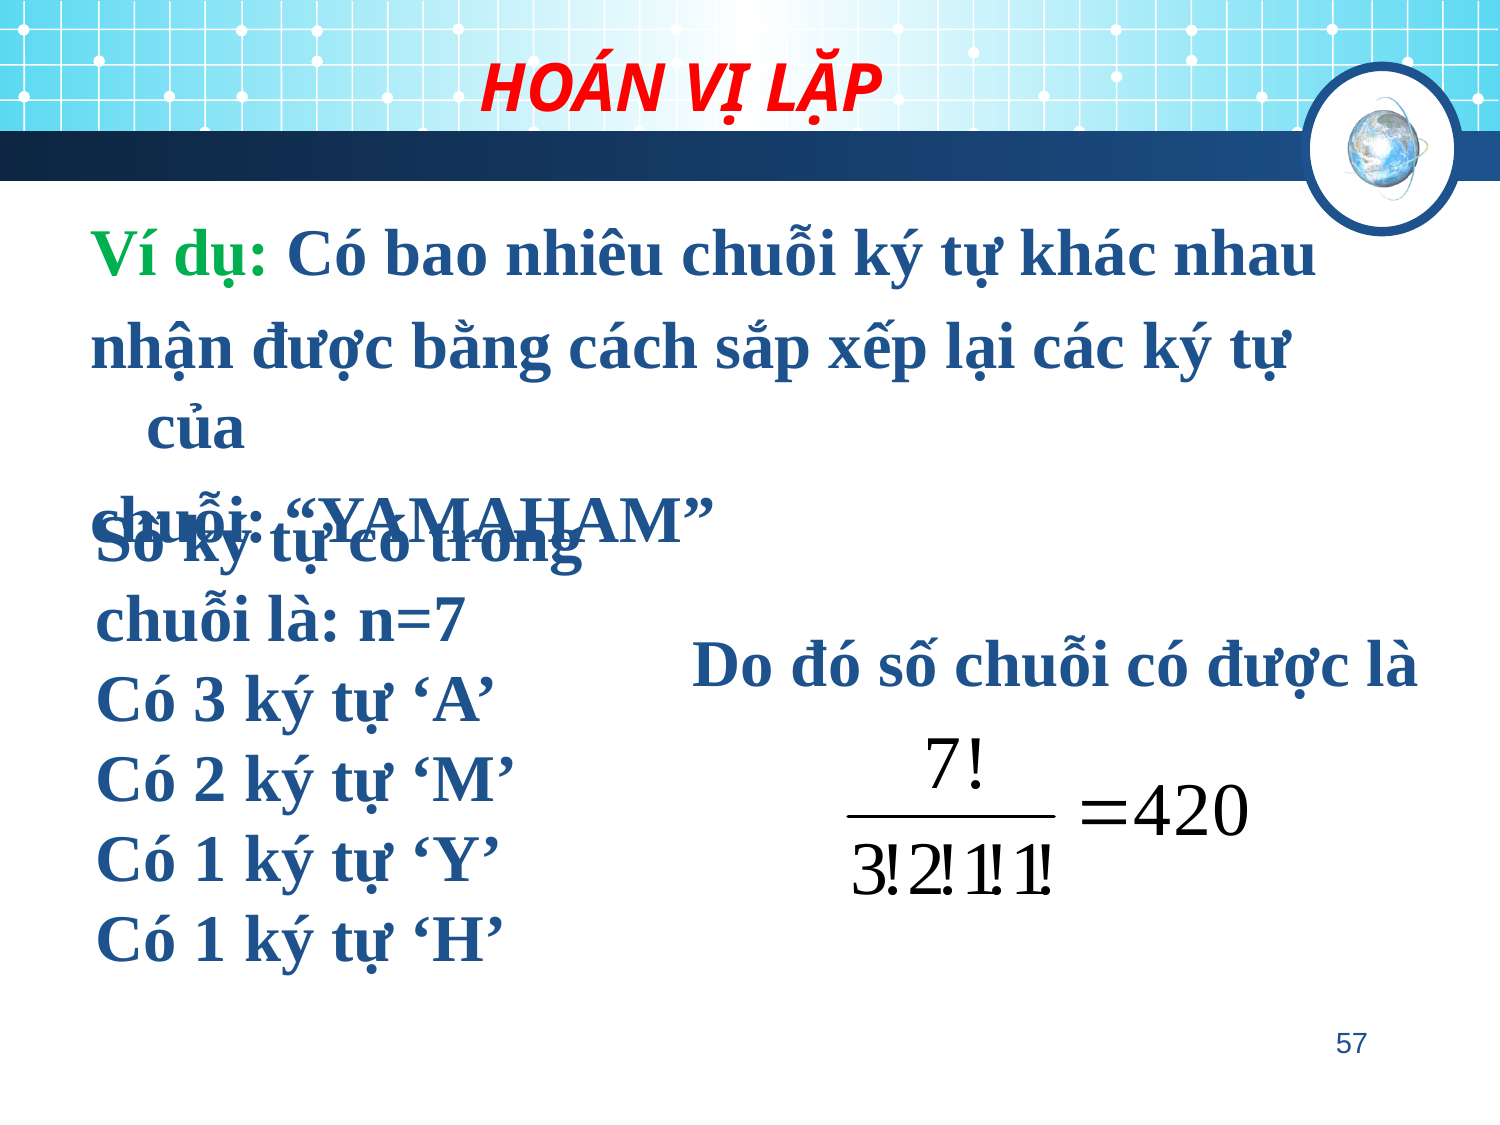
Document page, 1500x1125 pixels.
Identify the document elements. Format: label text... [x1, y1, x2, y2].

slide_number 57 [1033, 1016, 1384, 1070]
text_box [835, 715, 1259, 931]
text_box HOÁN VỊ LẶP [74, 37, 1288, 130]
text_box Do đó số chuỗi có được là [677, 612, 1452, 708]
text_box Số ký tự có trong chuỗi là: n=7 Có 3 ký tự ‘A’ Có 2 ký tự ‘M’ Có 1 ký tự ‘Y’ Có 1 ký tự ‘H’ [80, 487, 715, 1062]
list Ví dụ: Có bao nhiêu chuỗi ký tự khác nhau nhận được bằng cách sắp xếp lại các ký tự của chuỗi: “YAMAHAM” [75, 201, 1425, 468]
picture [1310, 72, 1454, 210]
